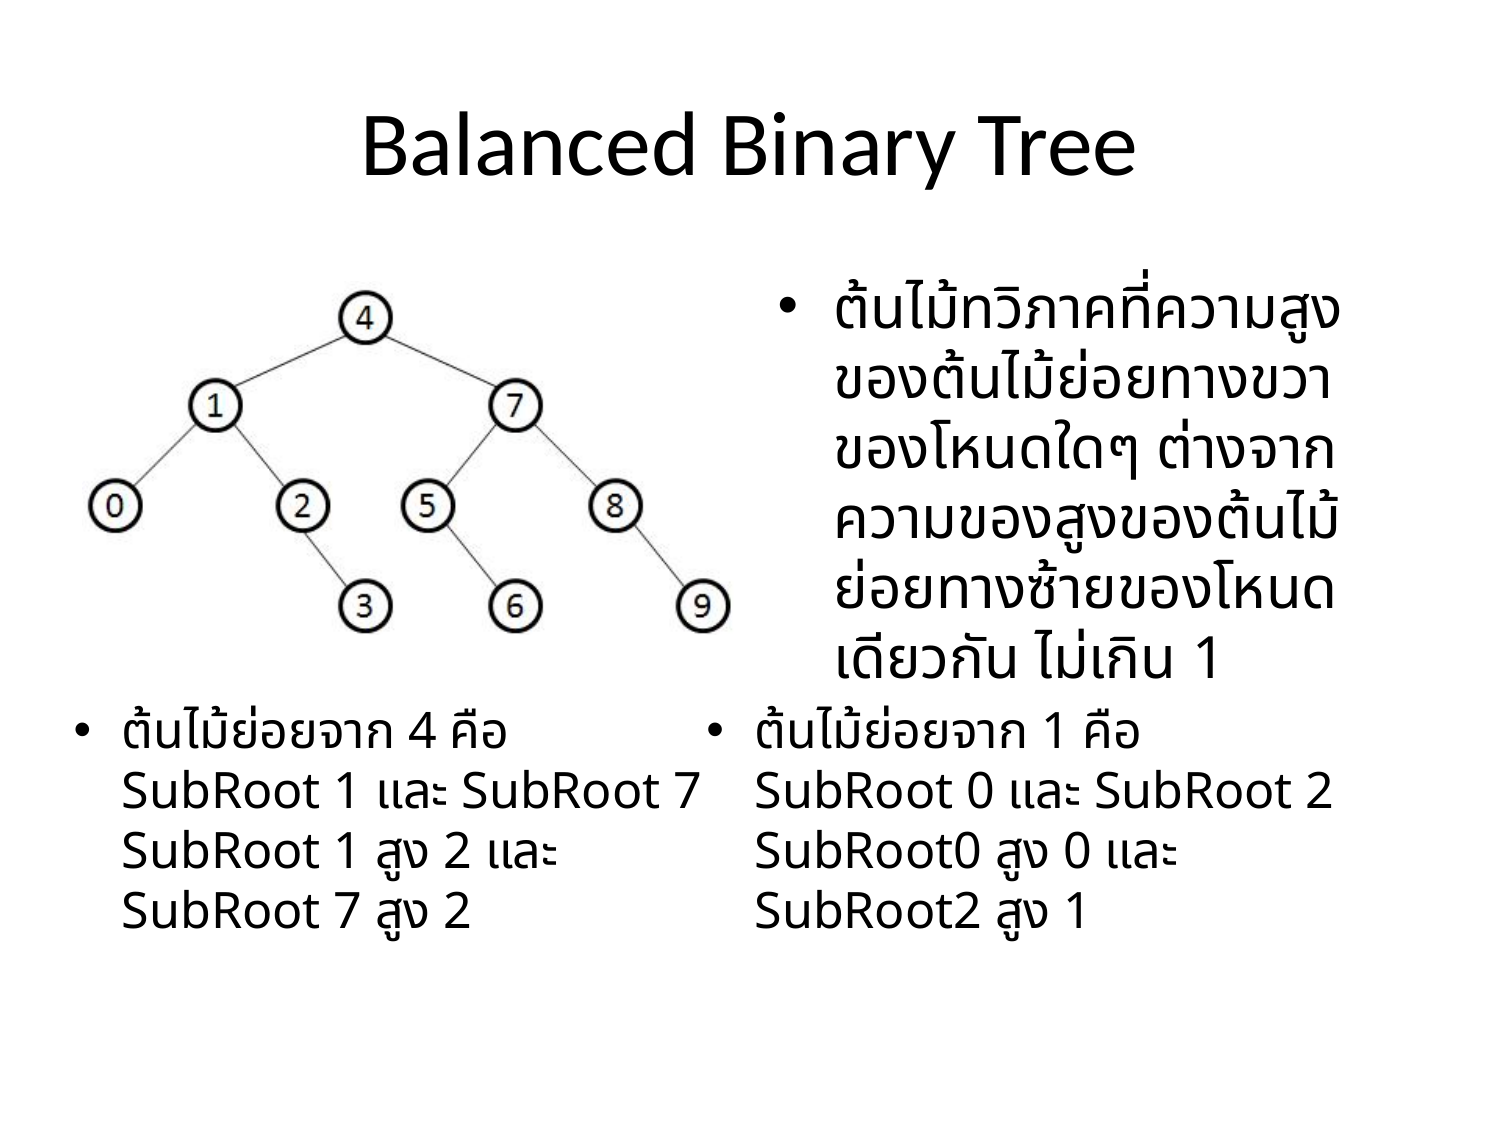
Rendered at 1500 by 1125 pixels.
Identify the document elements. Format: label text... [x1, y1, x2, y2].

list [81, 280, 737, 635]
title Balanced Binary Tree [75, 45, 1425, 233]
text_box ต้นไม้ย่อยจาก 1 คือ SubRoot 0 และ SubRoot 2 SubRoot0 สูง 0 และ SubRoot2 สูง 1 [691, 691, 1354, 993]
list ต้นไม้ทวิภาคที่ความสูงของต้นไม้ย่อยทางขวาของโหนดใดๆ ต่างจากความของสูงของต้นไม้ย่อยทางซ้ายของโหนดเดียวกัน ไม่เกิน 1 [762, 262, 1425, 598]
text_box ต้นไม้ย่อยจาก 4 คือ SubRoot 1 และ SubRoot 7 SubRoot 1 สูง 2 และ SubRoot 7 สูง 2 [58, 691, 691, 993]
